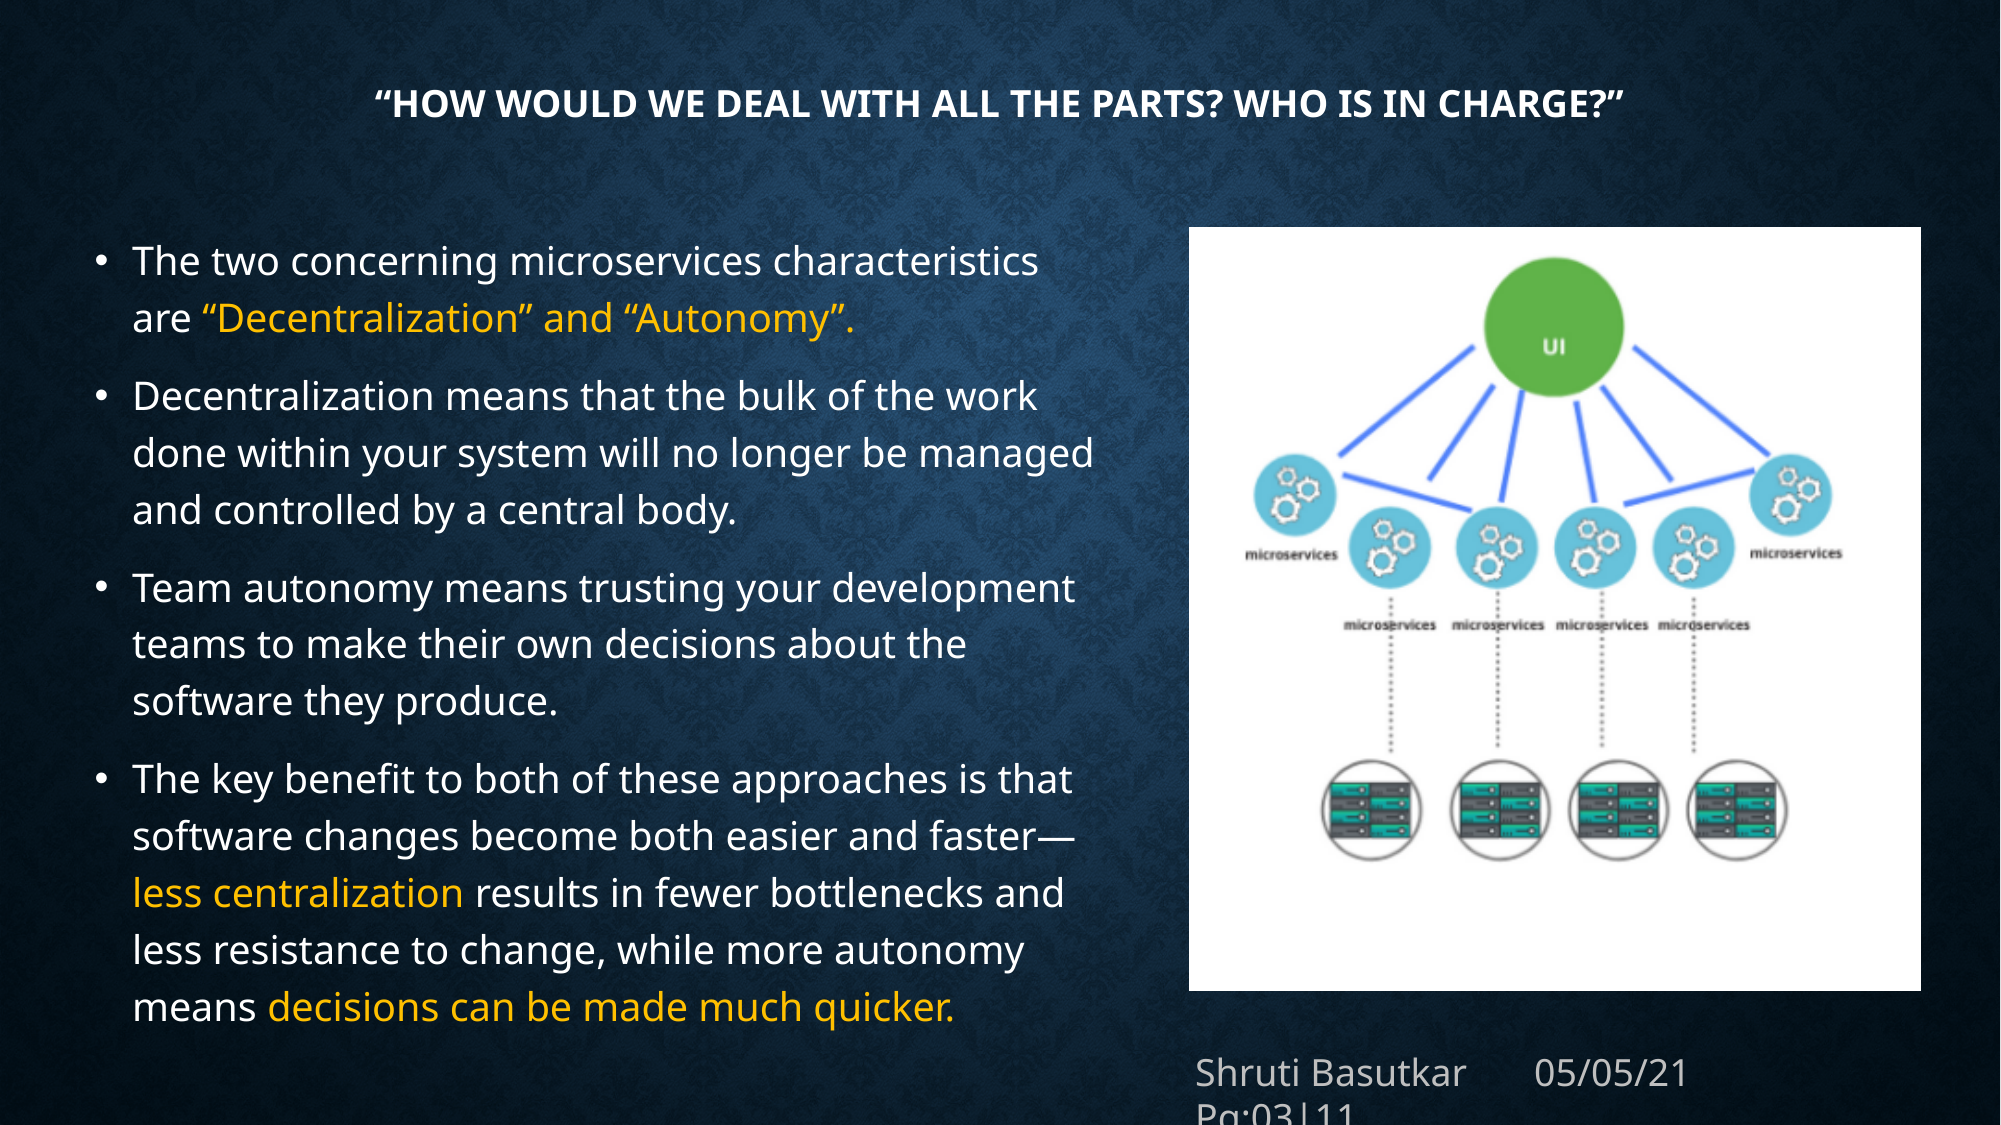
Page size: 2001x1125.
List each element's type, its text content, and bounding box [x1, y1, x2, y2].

text_box Shruti Basutkar 05/05/21 Pg:03|11 [1180, 1041, 2000, 1125]
picture [1188, 227, 1922, 991]
title “How would we deal with all the parts? Who is in charge?” [150, 33, 1850, 177]
list The two concerning microservices characteristics are “Decentralization” and “Autonomy”. Decentralization means that the bulk of the work done within your system will no longer be managed and controlled by a central body. Team autonomy means trusting your development teams to make their own decisions about the software they produce. The key benefit to both of these approaches is that software changes become both easier and faster—less centralization results in fewer bottlenecks and less resistance to change, while more autonomy means decisions can be made much quicker. [79, 219, 1120, 1102]
